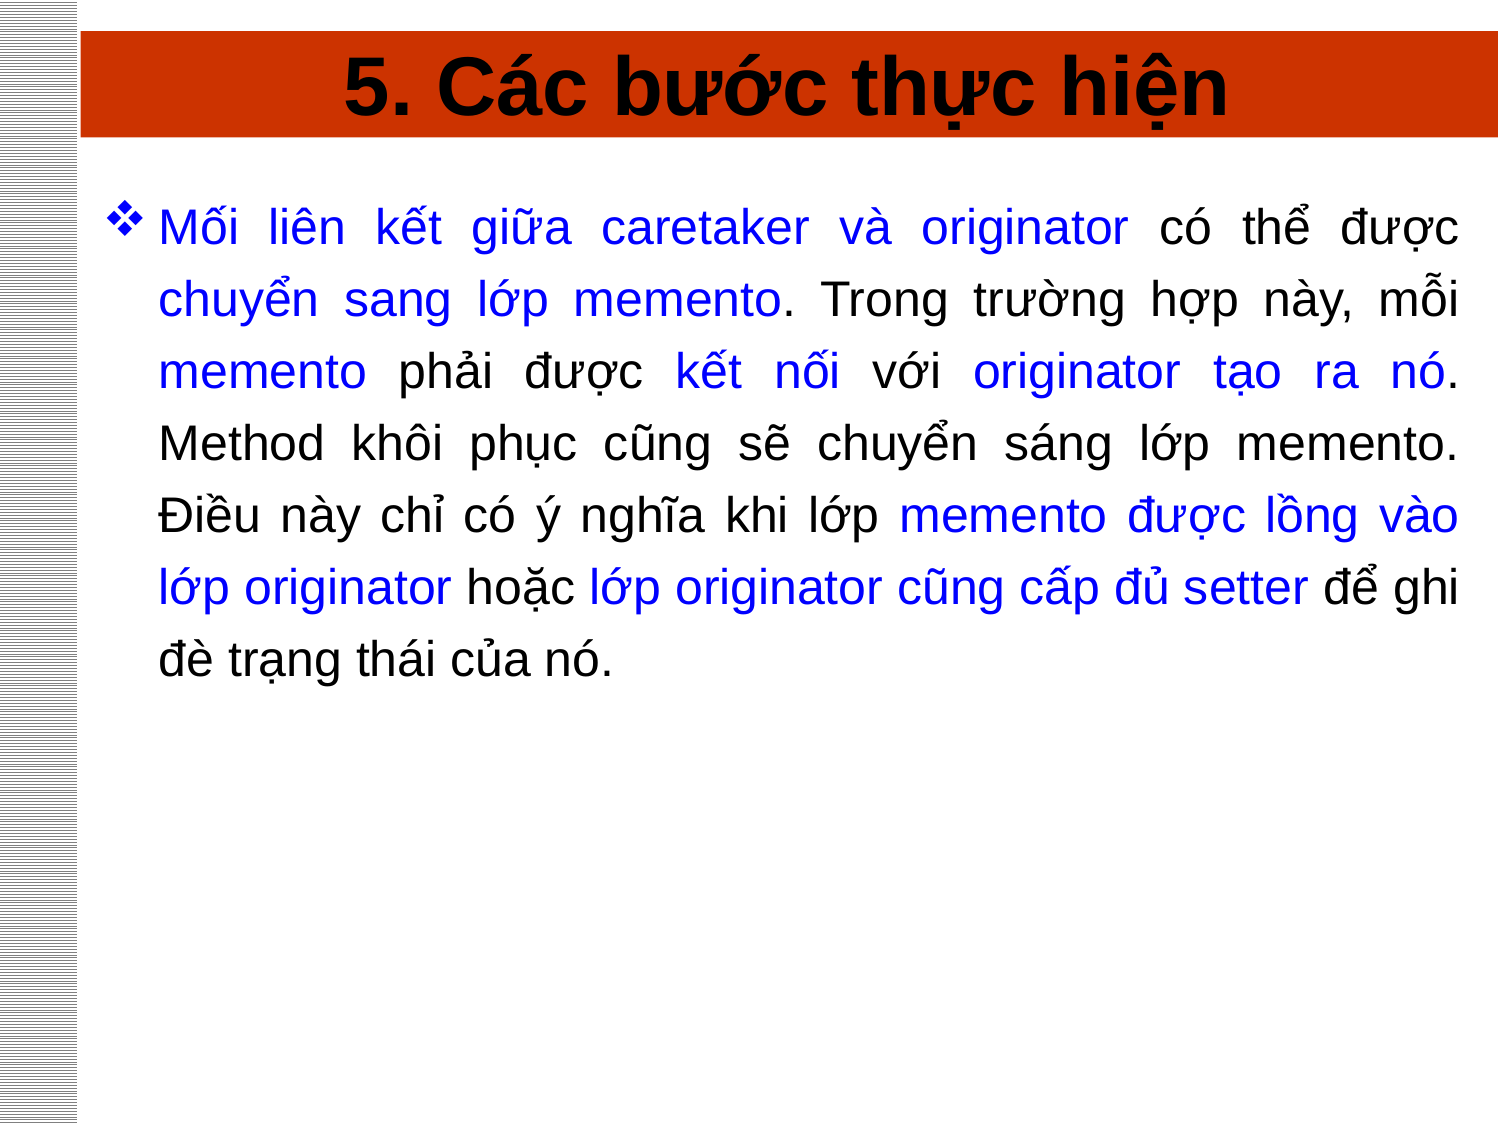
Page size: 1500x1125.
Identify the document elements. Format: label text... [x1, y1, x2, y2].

title 5. Các bước thực hiện [75, 24, 1500, 138]
list Mối liên kết giữa caretaker và originator có thể được chuyển sang lớp memento. Trong trường hợp này, mỗi memento phải được kết nối với originator tạo ra nó. Method khôi phục cũng sẽ chuyển sáng lớp memento. Điều này chỉ có ý nghĩa khi lớp memento được lồng vào lớp originator hoặc lớp originator cũng cấp đủ setter để ghi đè trạng thái của nó. [87, 174, 1475, 1100]
